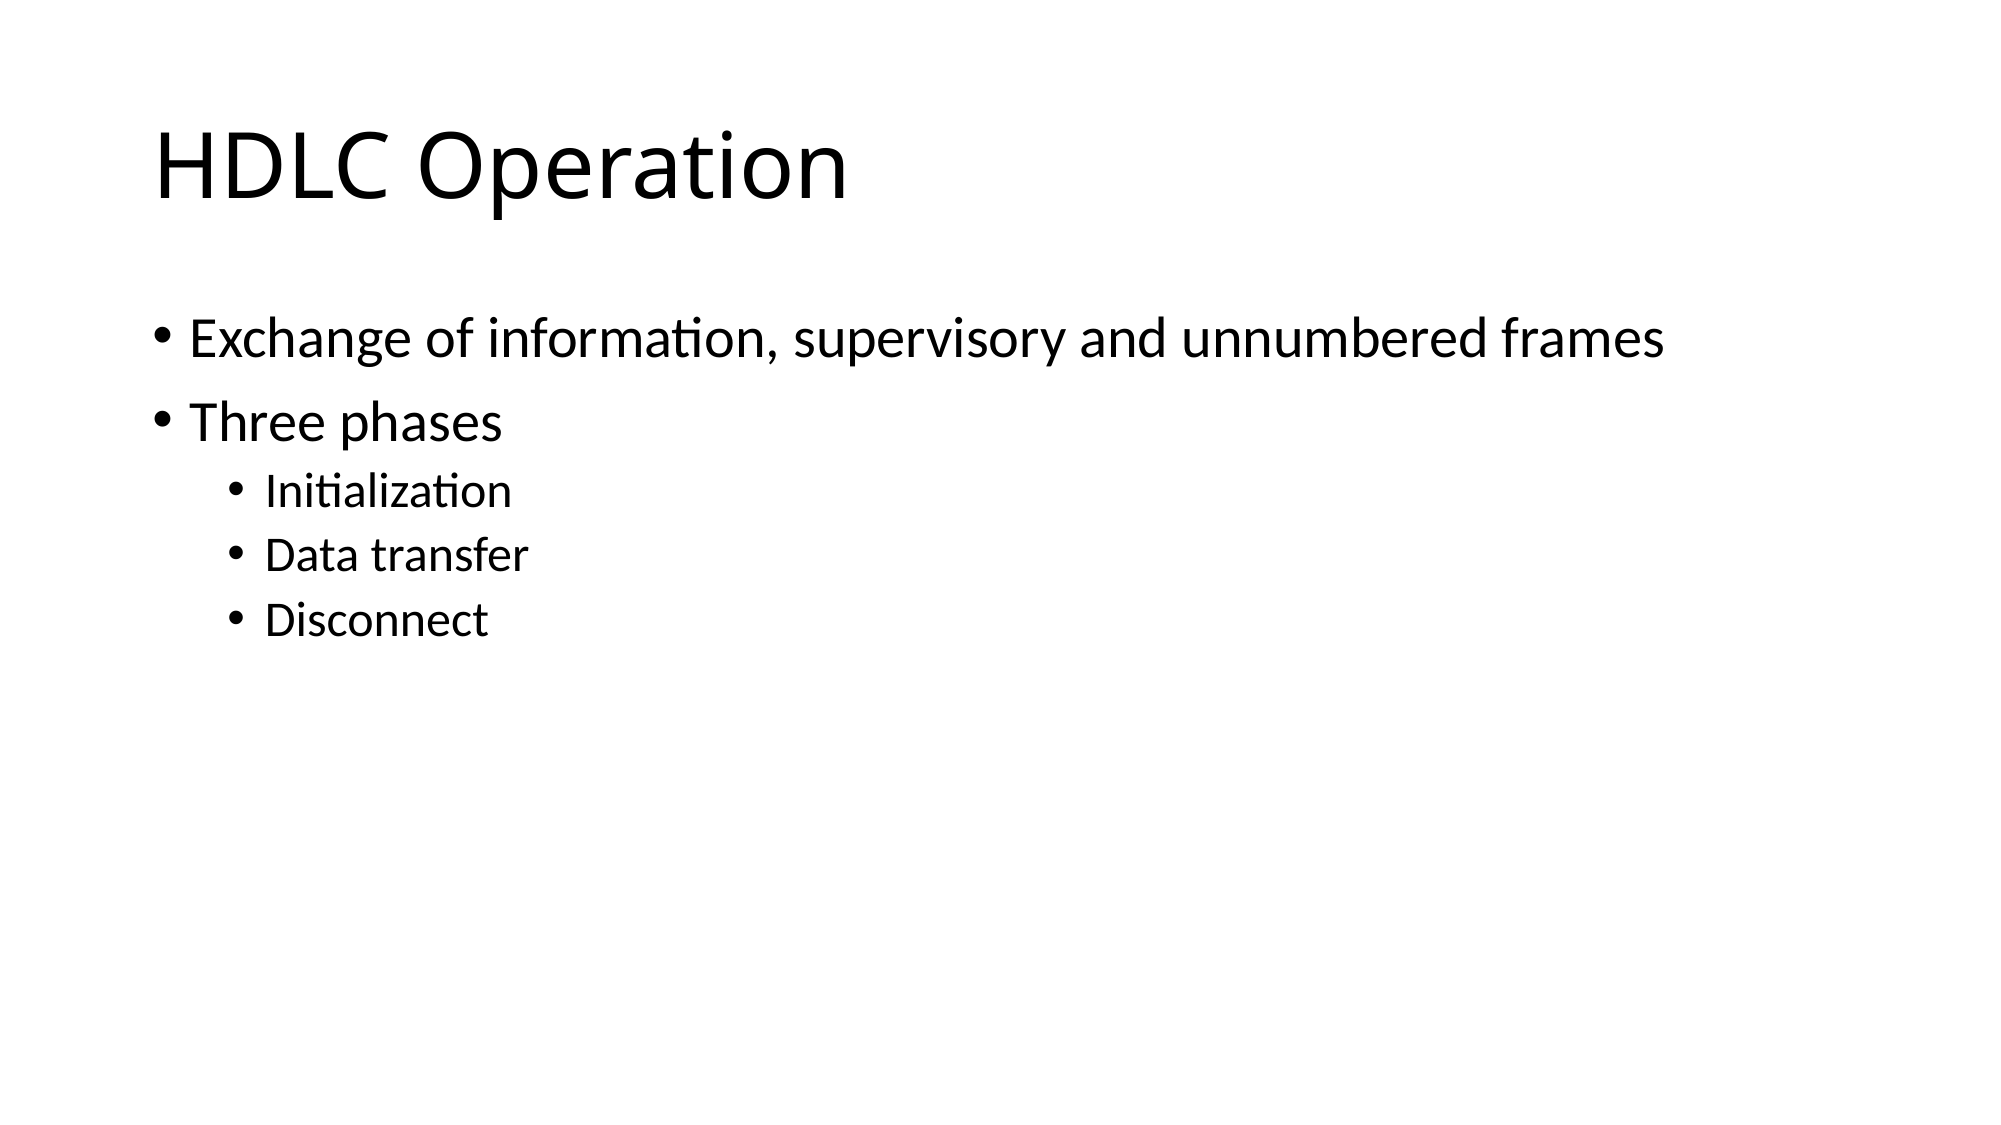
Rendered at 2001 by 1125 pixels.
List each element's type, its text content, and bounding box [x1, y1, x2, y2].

title HDLC Operation [137, 59, 1863, 278]
list Exchange of information, supervisory and unnumbered frames Three phases Initialization Data transfer Disconnect [137, 299, 1863, 1014]
